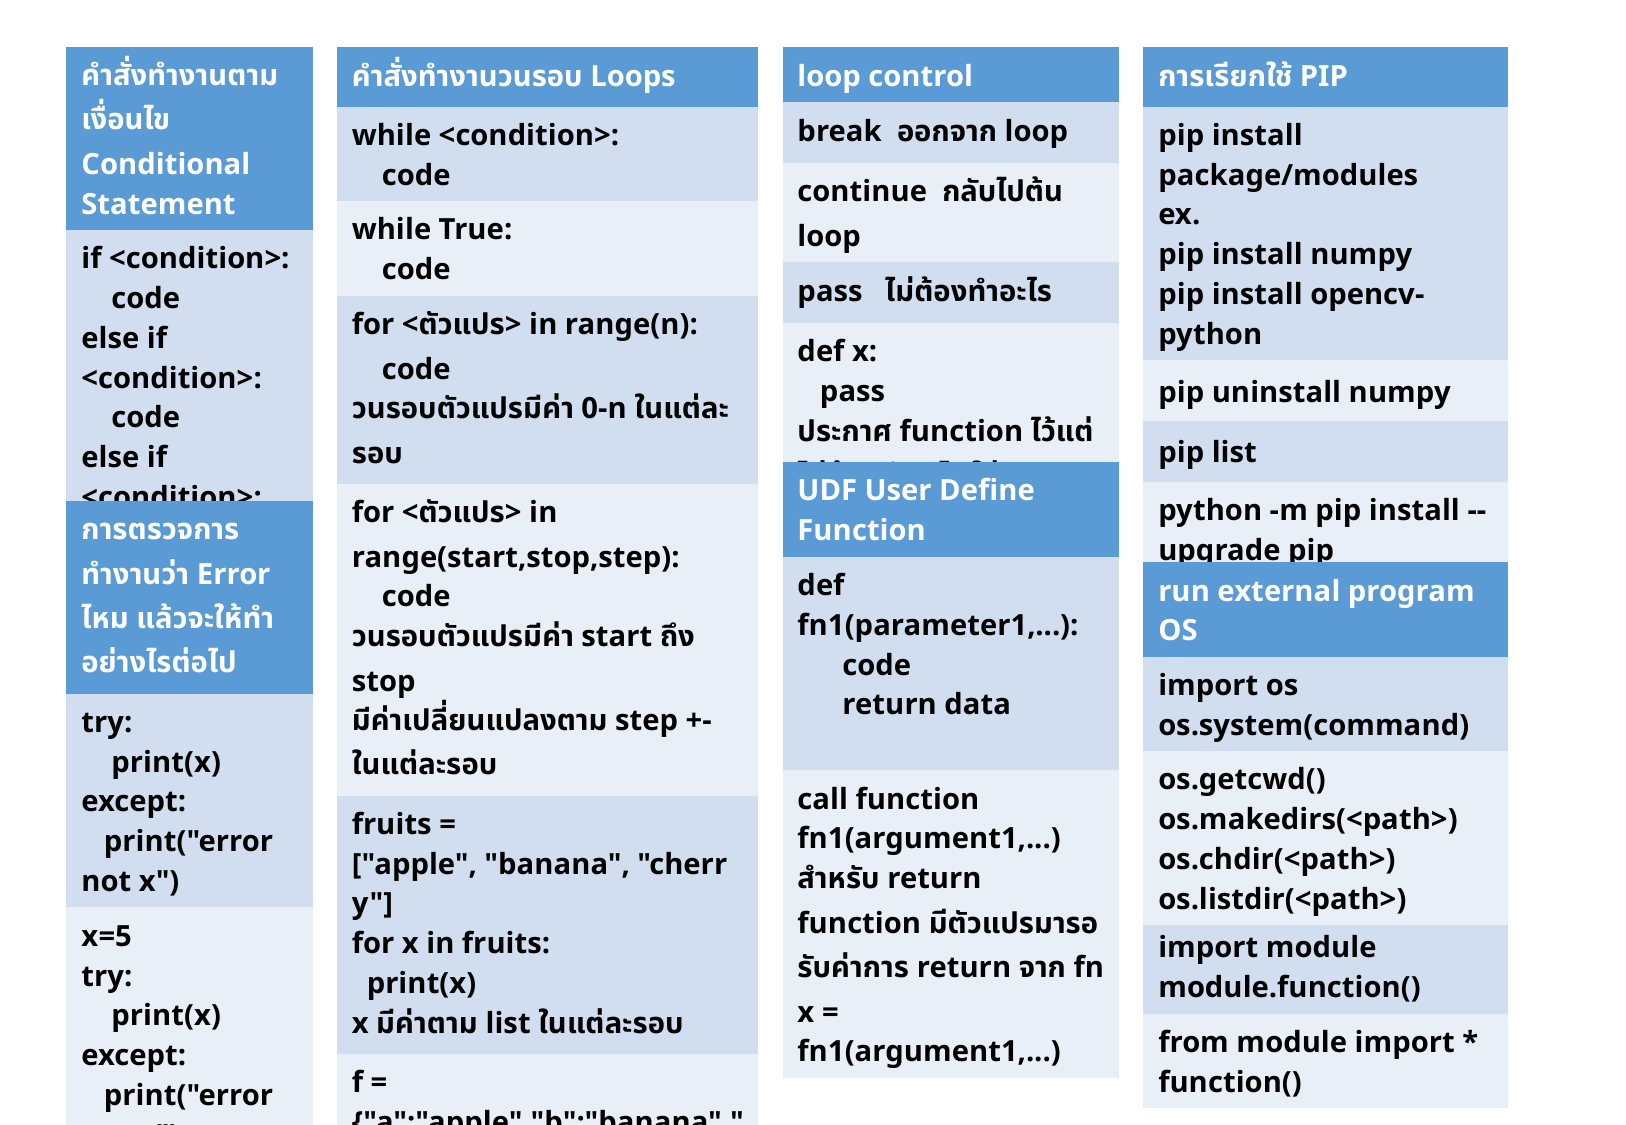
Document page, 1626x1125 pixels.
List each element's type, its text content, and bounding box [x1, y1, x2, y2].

table_header run external program OS [1143, 562, 1508, 657]
table_cell x=5 try: print(x) except: print("error not x") else: print("OK") [66, 907, 313, 1125]
table_cell def x: pass ประกาศ function ไว้แต่ไม่ต้องทำอะไร ใส่ pass ให้ครบ syntax [783, 323, 1119, 462]
table_cell import module module.function() [1143, 925, 1508, 1014]
table_cell while True: code [337, 201, 758, 296]
table_header คำสั่งทำงานวนรอบ Loops [337, 47, 758, 107]
table_cell while <condition>: code [337, 107, 758, 201]
table_cell for <ตัวแปร> in range(n): code วนรอบตัวแปรมีค่า 0-n ในแต่ละรอบ [337, 296, 758, 484]
table_cell pip list [1143, 421, 1508, 482]
table_header การเรียกใช้ PIP [1143, 47, 1508, 107]
table_cell pip install package/modules ex. pip install numpy pip install opencv-python [1143, 107, 1508, 360]
table_cell python -m pip install --upgrade pip [1143, 482, 1508, 562]
table_cell pip uninstall numpy [1143, 360, 1508, 421]
table_cell import os os.system(command) [1143, 657, 1508, 751]
table_header UDF User Define Function [783, 462, 1119, 557]
table_cell call function fn1(argument1,...) สำหรับ return function มีตัวแปรมารอรับค่าการ return จาก fn x = fn1(argument1,...) [783, 770, 1119, 1078]
table_header คำสั่งทำงานตาม เงื่อนไข Conditional Statement [66, 47, 313, 230]
table_cell os.getcwd() os.makedirs(<path>) os.chdir(<path>) os.listdir(<path>) [1143, 751, 1508, 925]
table_cell from module import * function() [1143, 1014, 1508, 1108]
table_cell if <condition>: code else if <condition>: code else if <condition>: else: code [66, 230, 313, 501]
table_cell pass ไม่ต้องทำอะไร [783, 262, 1119, 323]
table_header การตรวจการทำงานว่า Error ไหม แล้วจะให้ทำอย่างไรต่อไป [66, 501, 313, 694]
table_cell break ออกจาก loop [783, 102, 1119, 163]
table_cell fruits = ["apple", "banana", "cherry"] for x in fruits: print(x) x มีค่าตาม list ในแต่ละรอบ [337, 796, 758, 1054]
table_cell def fn1(parameter1,...): code return data [783, 557, 1119, 770]
table_cell f = {"a":"apple","b":"banana","c":"cherry"} for x,y in f.items(): print(x) print(y) [337, 1054, 758, 1125]
table_cell for <ตัวแปร> in range(start,stop,step): code วนรอบตัวแปรมีค่า start ถึง stop มีค่าเปลี่ยนแปลงตาม step +- ในแต่ละรอบ [337, 484, 758, 796]
table_cell continue กลับไปต้น loop [783, 163, 1119, 262]
table_cell try: print(x) except: print("error not x") [66, 694, 313, 907]
table_header loop control [783, 47, 1119, 102]
